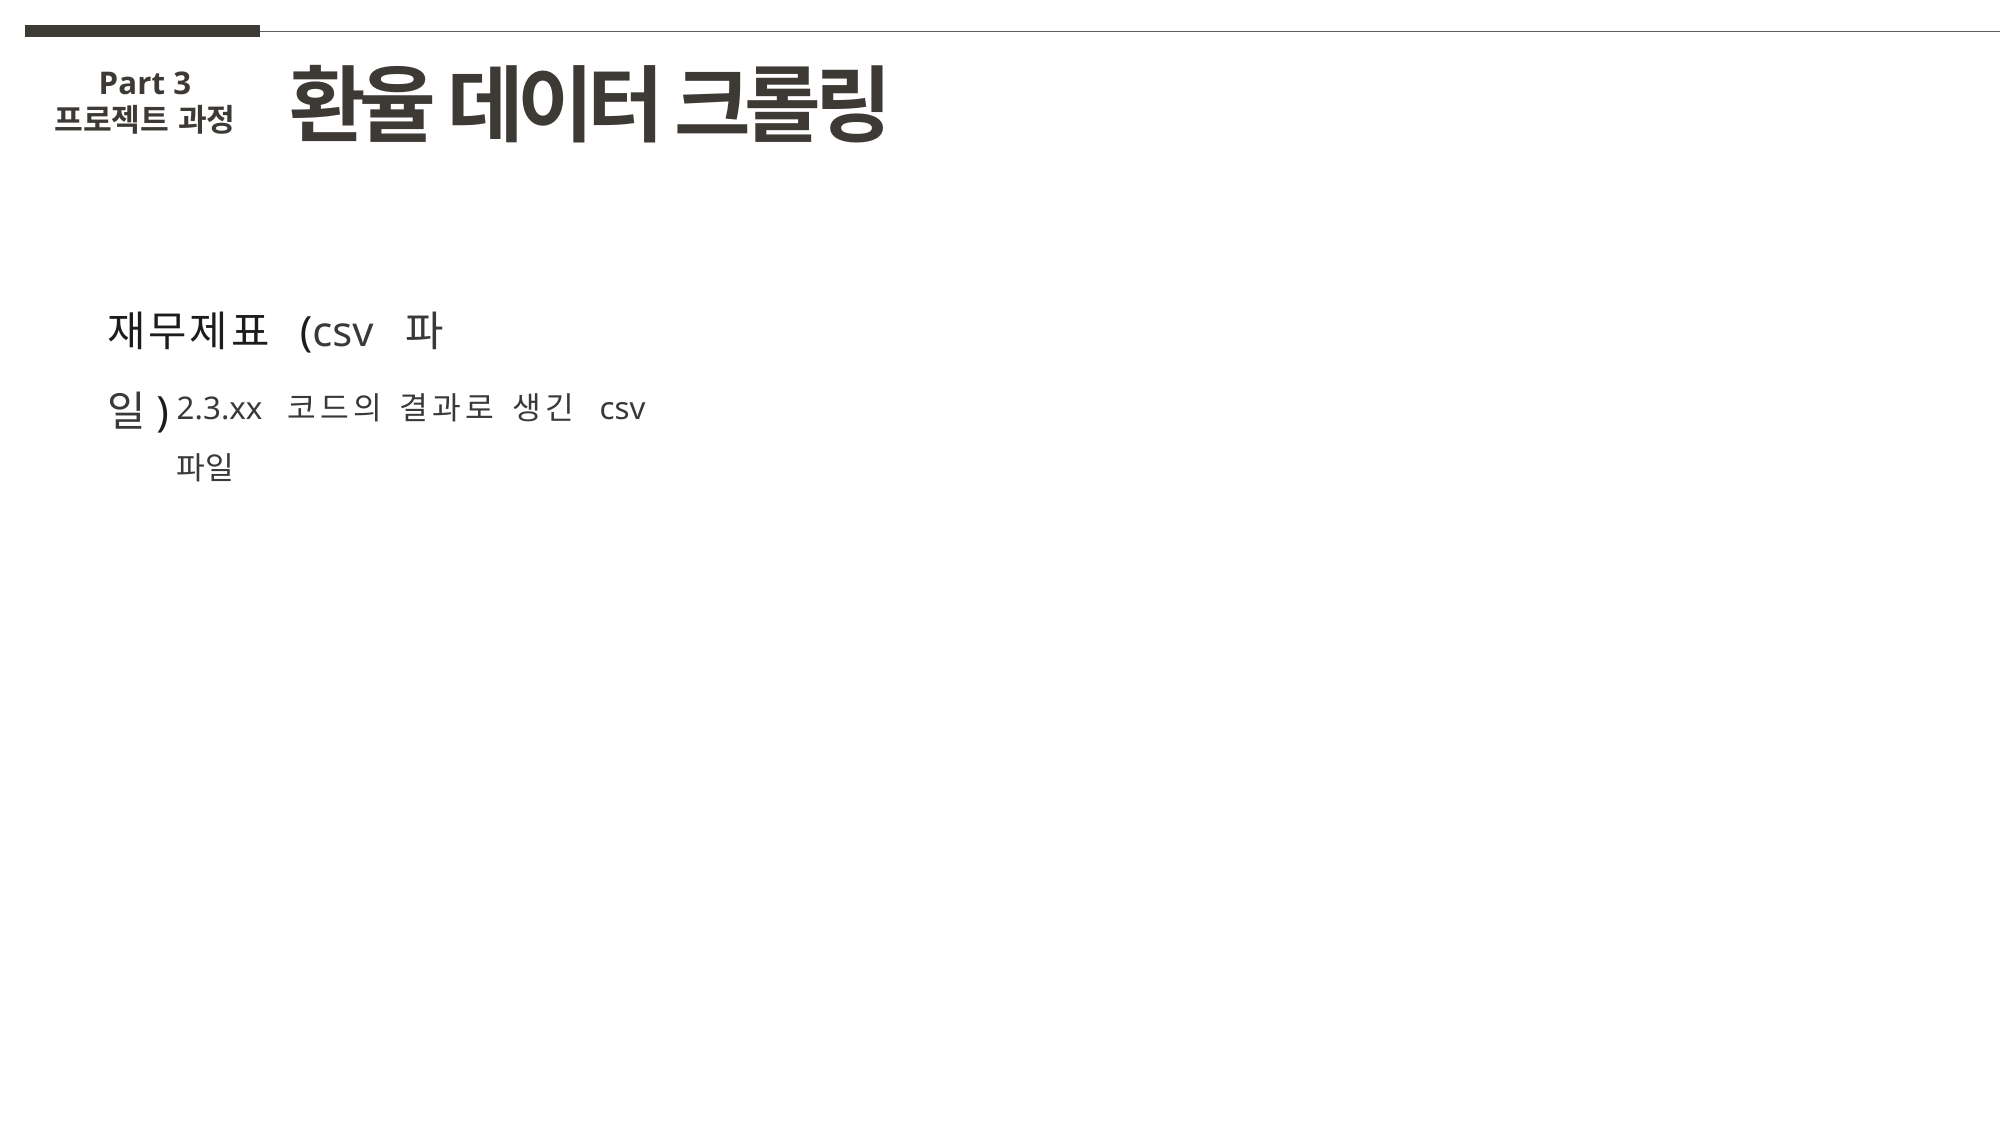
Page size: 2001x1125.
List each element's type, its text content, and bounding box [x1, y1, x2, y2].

text_box Part 3 프로젝트 과정 [17, 55, 273, 146]
text_box 환율 데이터 크롤링 [275, 44, 925, 160]
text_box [92, 267, 661, 433]
